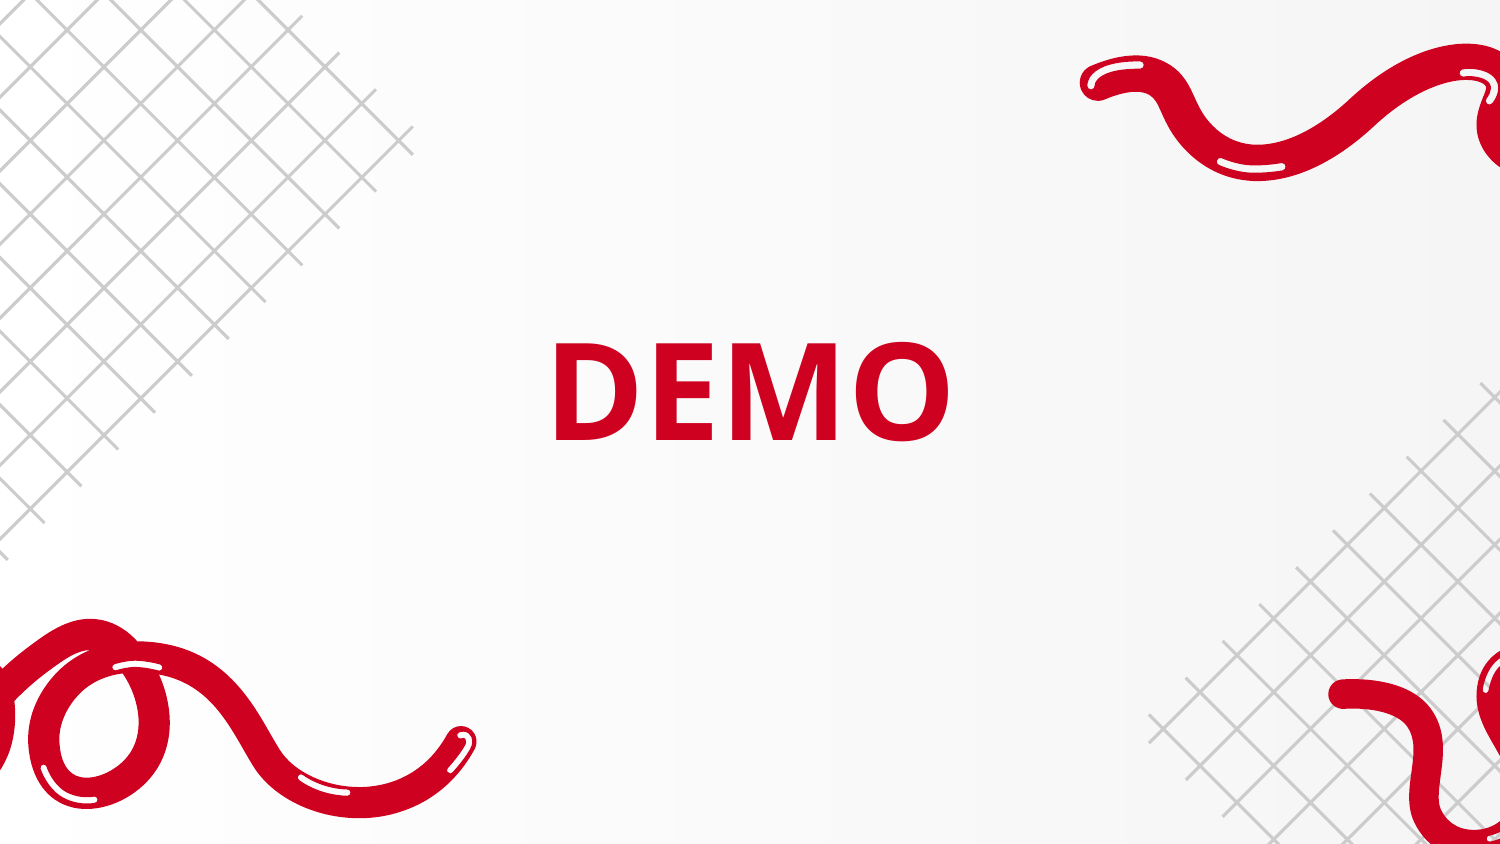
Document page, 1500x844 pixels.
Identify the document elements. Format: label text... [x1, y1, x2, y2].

title DEMO [289, 232, 1210, 541]
